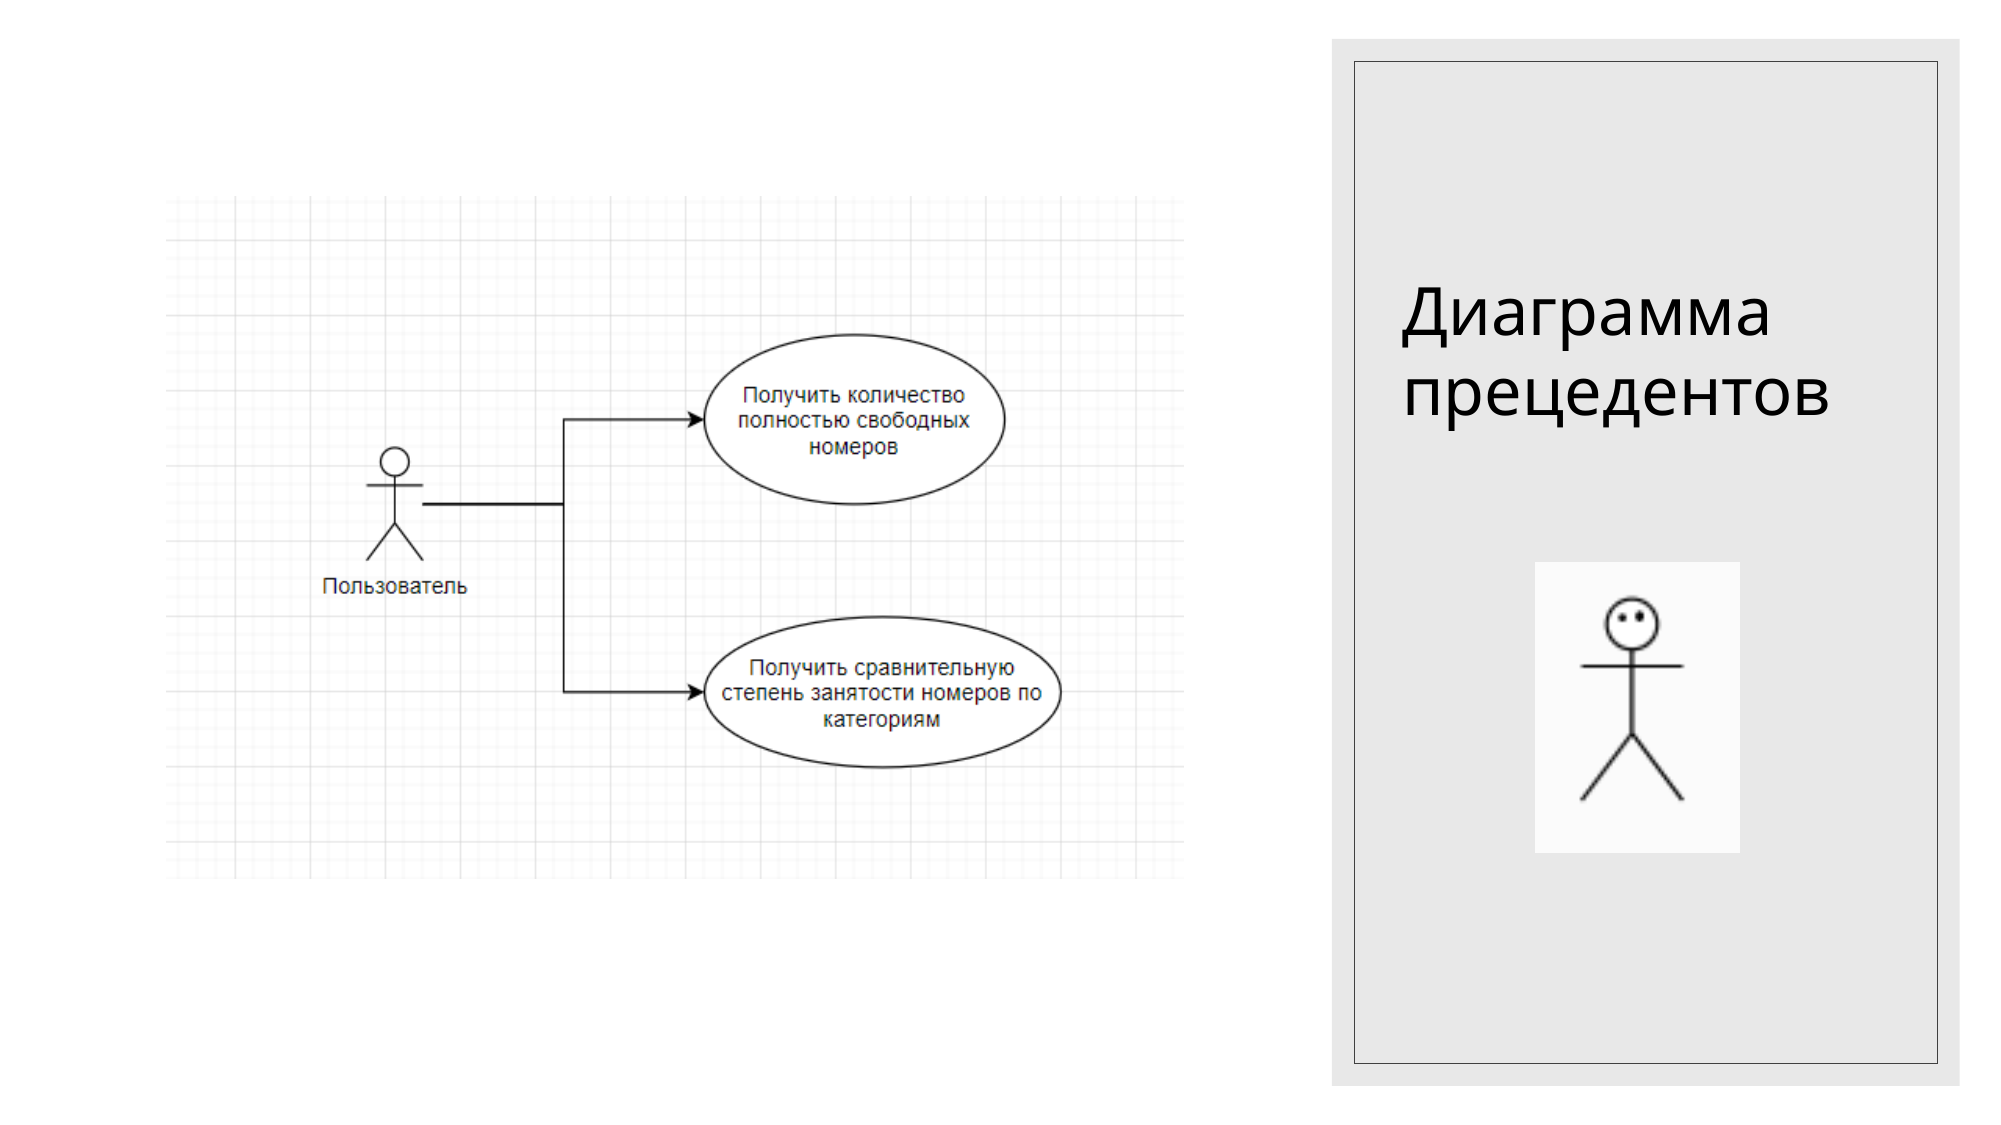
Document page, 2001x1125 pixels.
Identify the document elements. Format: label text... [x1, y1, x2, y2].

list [166, 196, 1184, 879]
picture [1535, 562, 1740, 854]
title Диаграмма прецедентов [1387, 166, 1906, 437]
